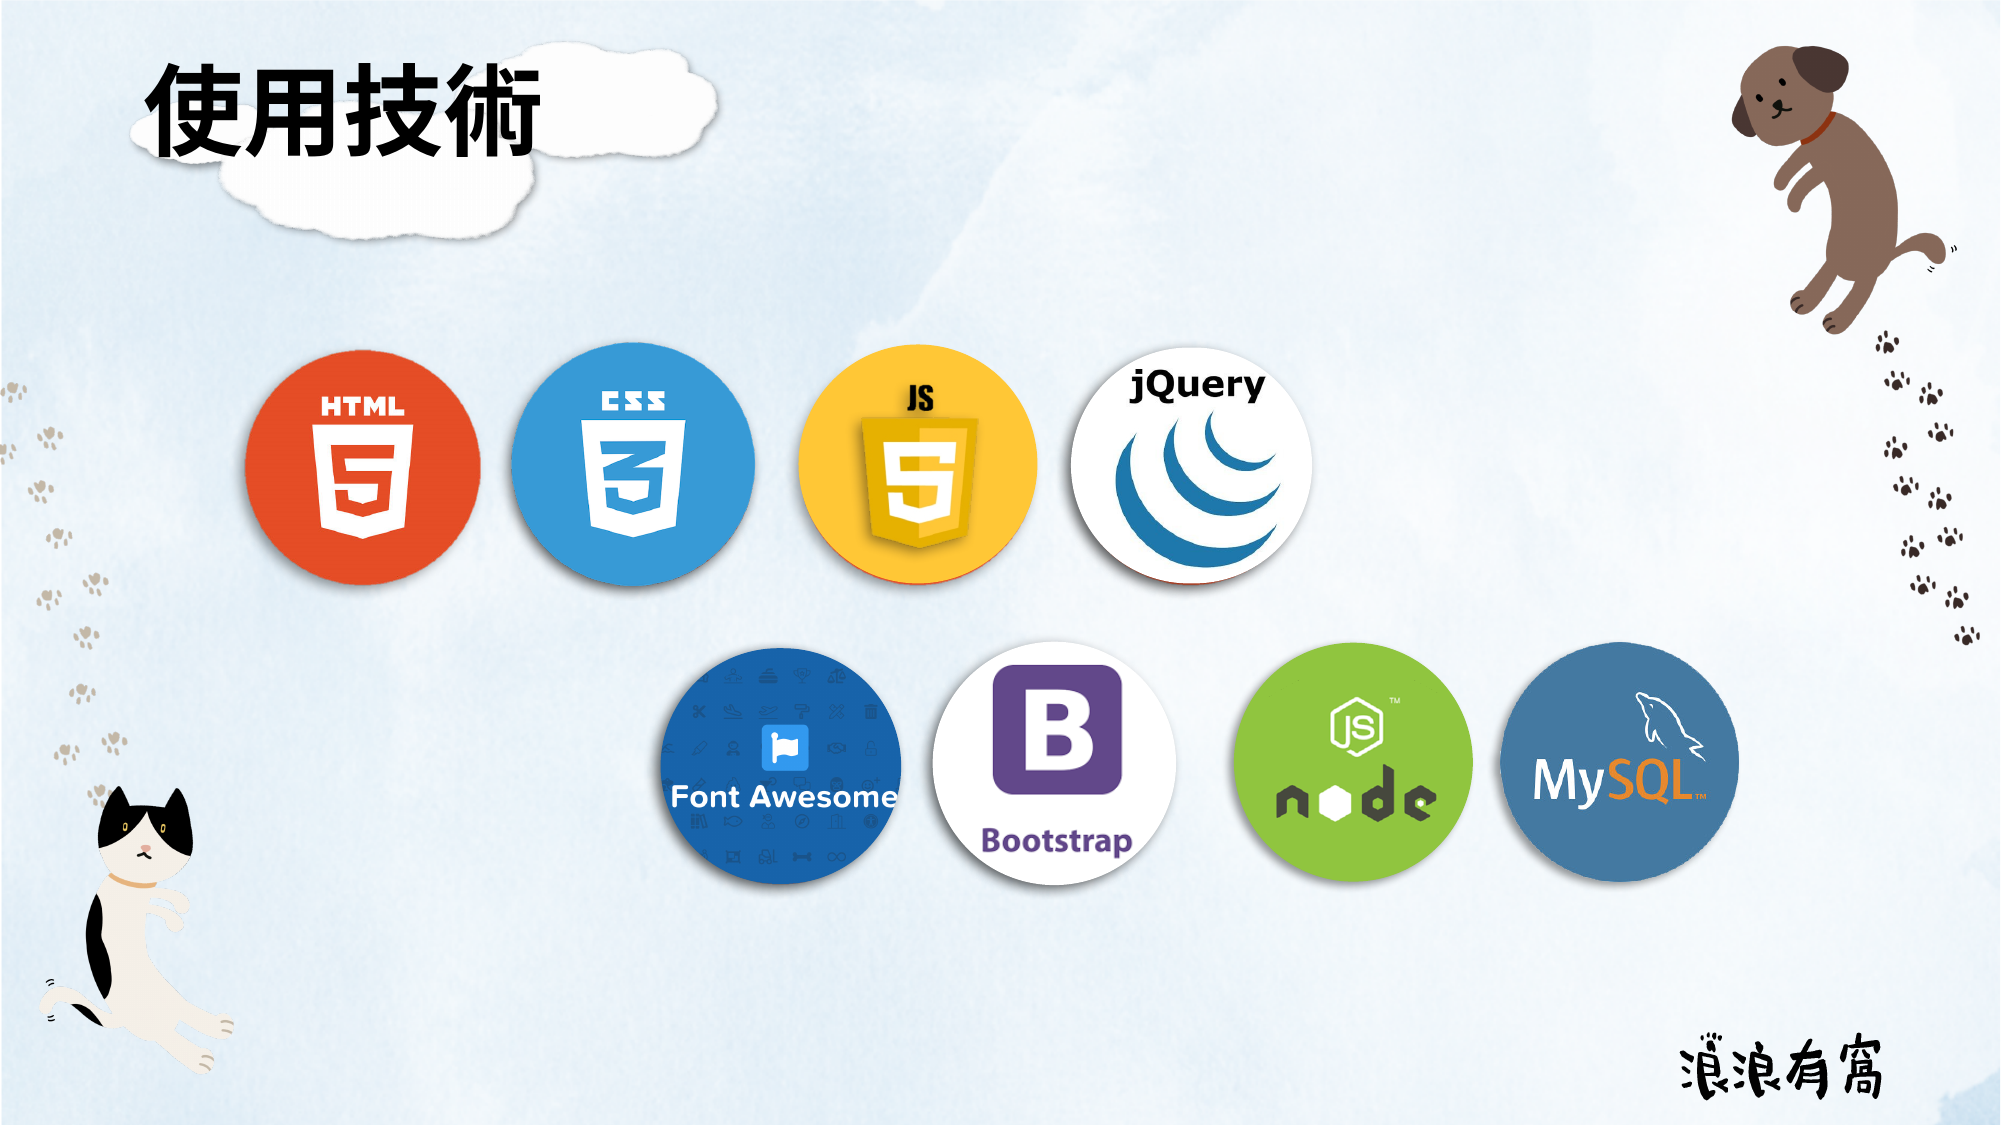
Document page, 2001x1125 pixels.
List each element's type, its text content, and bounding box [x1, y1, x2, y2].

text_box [903, 598, 1177, 927]
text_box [629, 598, 903, 927]
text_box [1233, 642, 1473, 882]
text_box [1039, 299, 1313, 628]
text_box 使用技術 [128, 41, 2000, 177]
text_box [483, 299, 766, 628]
picture [0, 1, 2001, 1125]
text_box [766, 299, 1039, 598]
